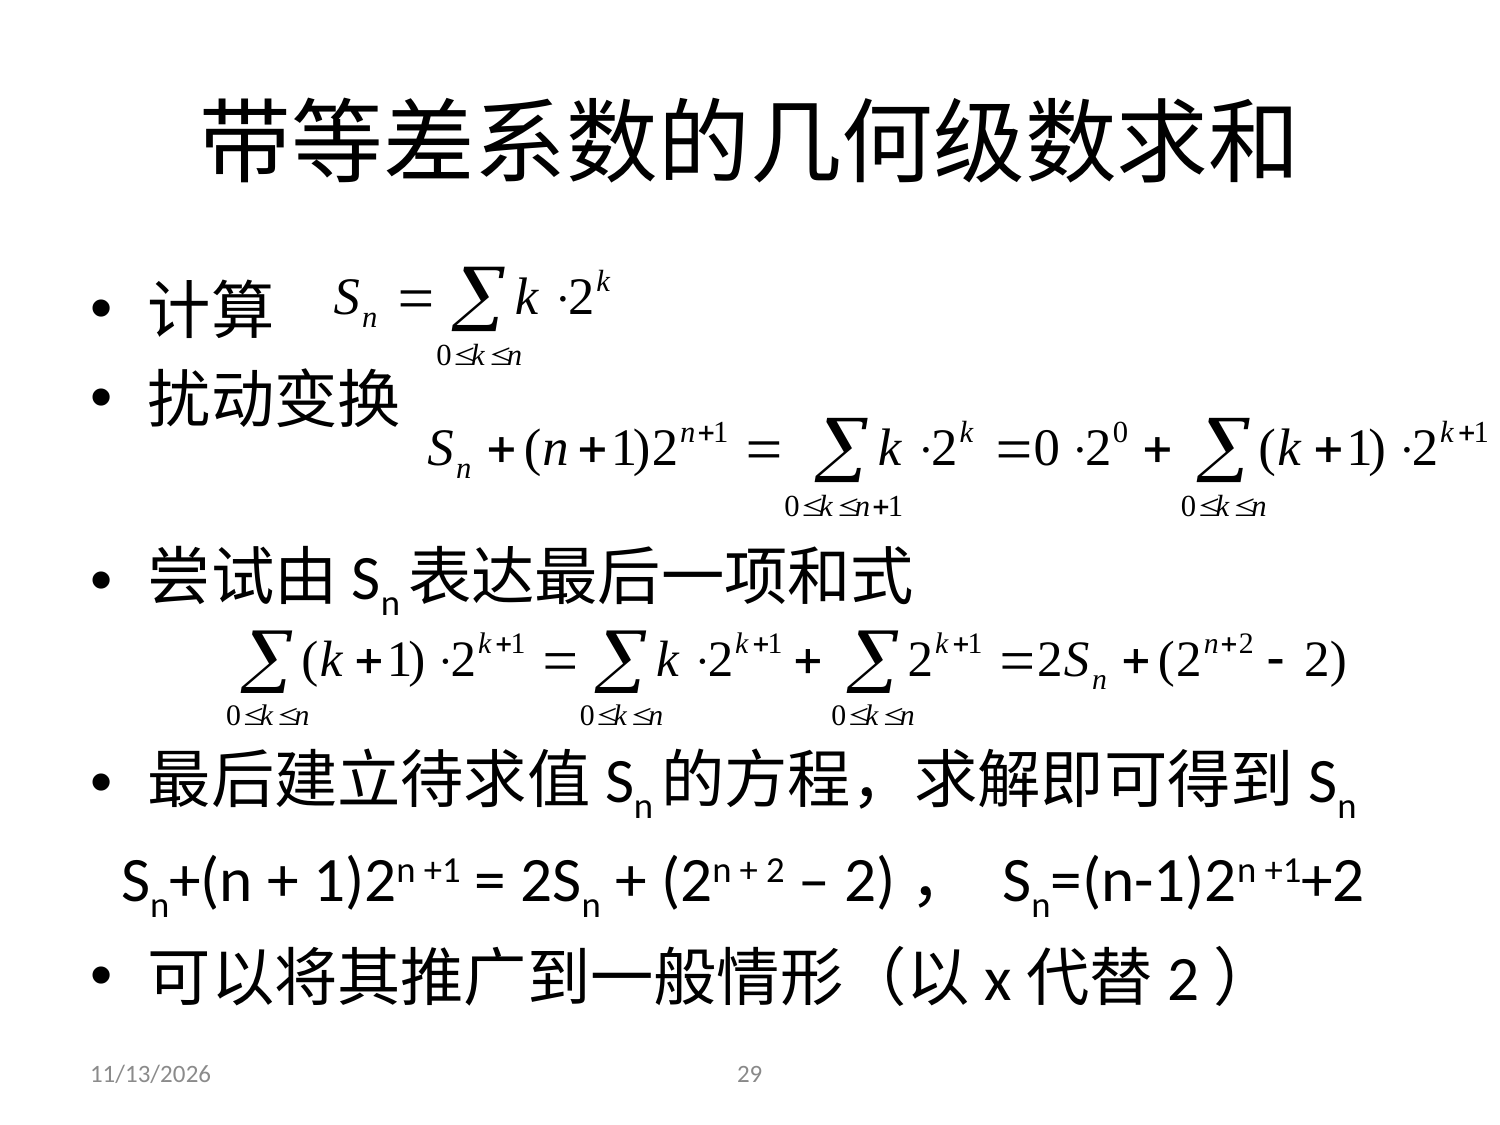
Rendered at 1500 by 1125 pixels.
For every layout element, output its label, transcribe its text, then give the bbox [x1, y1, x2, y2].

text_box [218, 621, 1355, 737]
title 带等差系数的几何级数求和 [75, 45, 1425, 233]
slide_number 29 [512, 1042, 988, 1103]
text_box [418, 408, 1500, 528]
list 计算 扰动变换 尝试由Sn表达最后一项和式 最后建立待求值Sn的方程，求解即可得到Sn Sn+(n + 1)2n +1 = 2Sn + (2n + 2 – 2)， Sn=(n-1)2n +1+2 可以将其推广到一般情形（以x代替2） [75, 262, 1425, 1035]
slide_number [75, 1042, 425, 1103]
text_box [324, 257, 628, 377]
